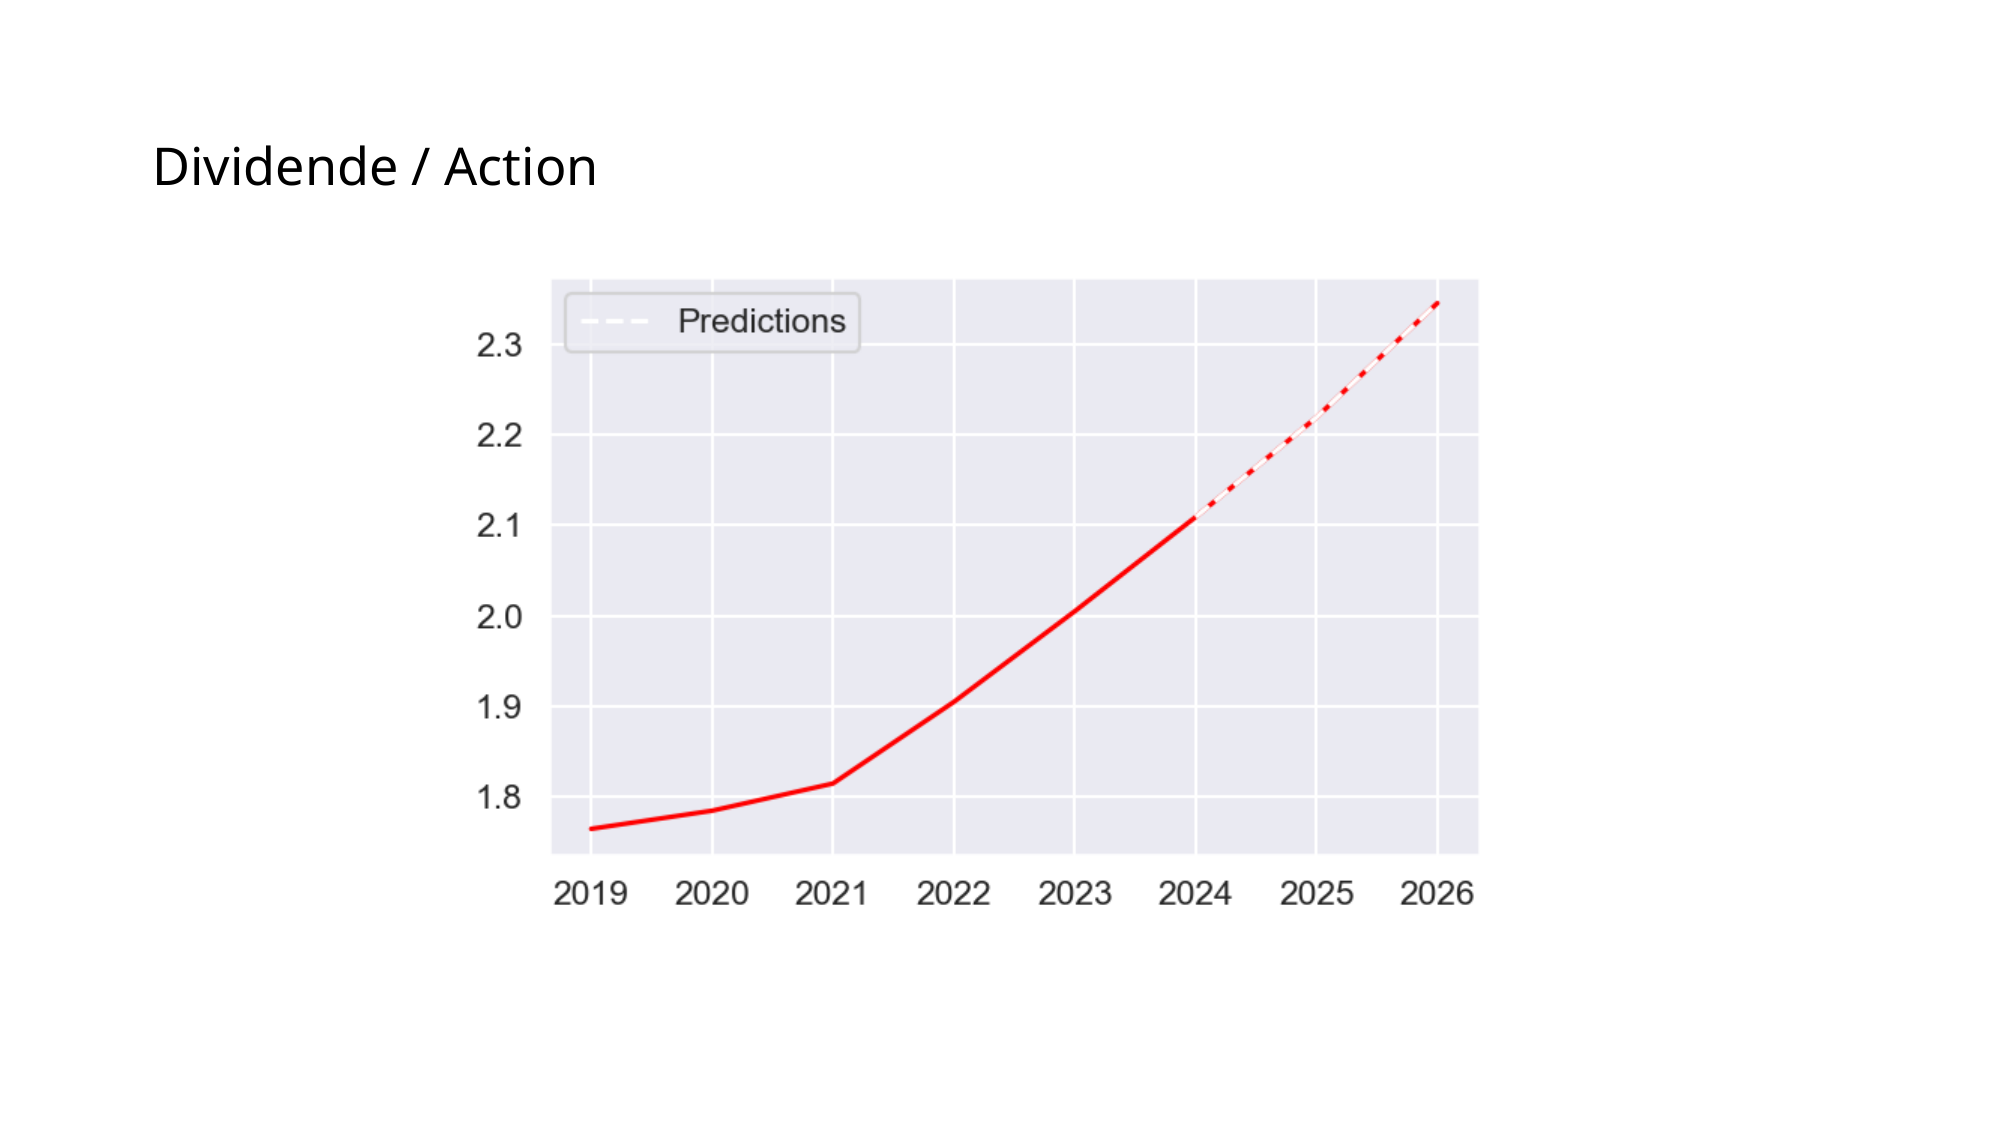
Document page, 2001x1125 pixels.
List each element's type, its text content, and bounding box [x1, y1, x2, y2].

picture [399, 187, 1600, 938]
title Dividende / Action [137, 59, 1863, 278]
